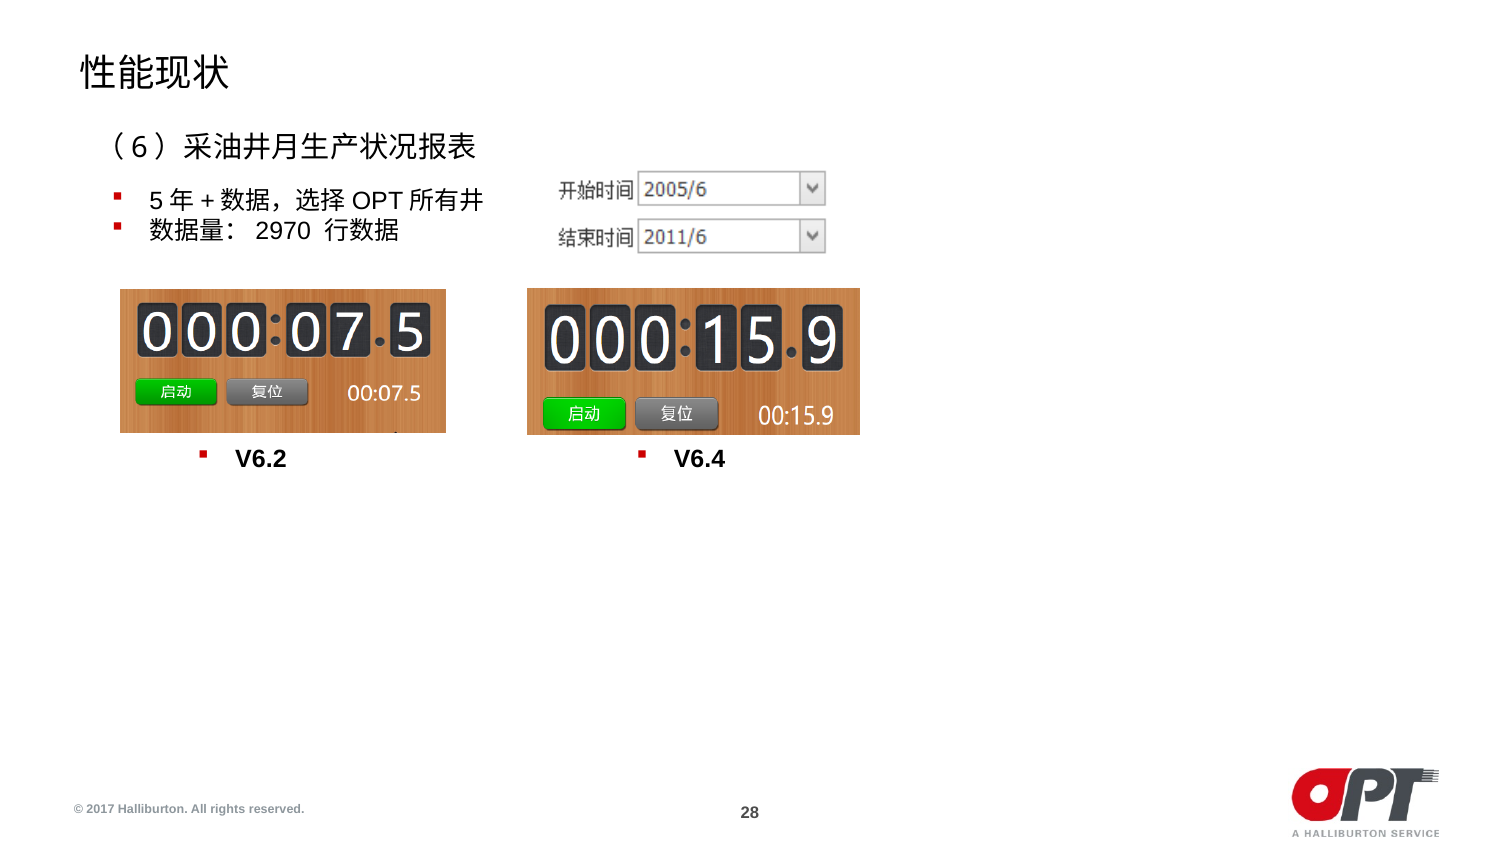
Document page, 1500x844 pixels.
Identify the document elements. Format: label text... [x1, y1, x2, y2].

text_box 5年+数据，选择OPT所有井 数据量：2970 行数据 [97, 177, 510, 252]
text_box V6.4 [597, 436, 764, 480]
picture [119, 289, 446, 433]
picture [553, 168, 834, 260]
text_box V6.2 [159, 434, 325, 480]
title 性能现状 [64, 48, 599, 93]
picture [1288, 768, 1439, 837]
text_box （6）采油井月生产状况报表 [79, 128, 753, 166]
picture [527, 287, 860, 436]
